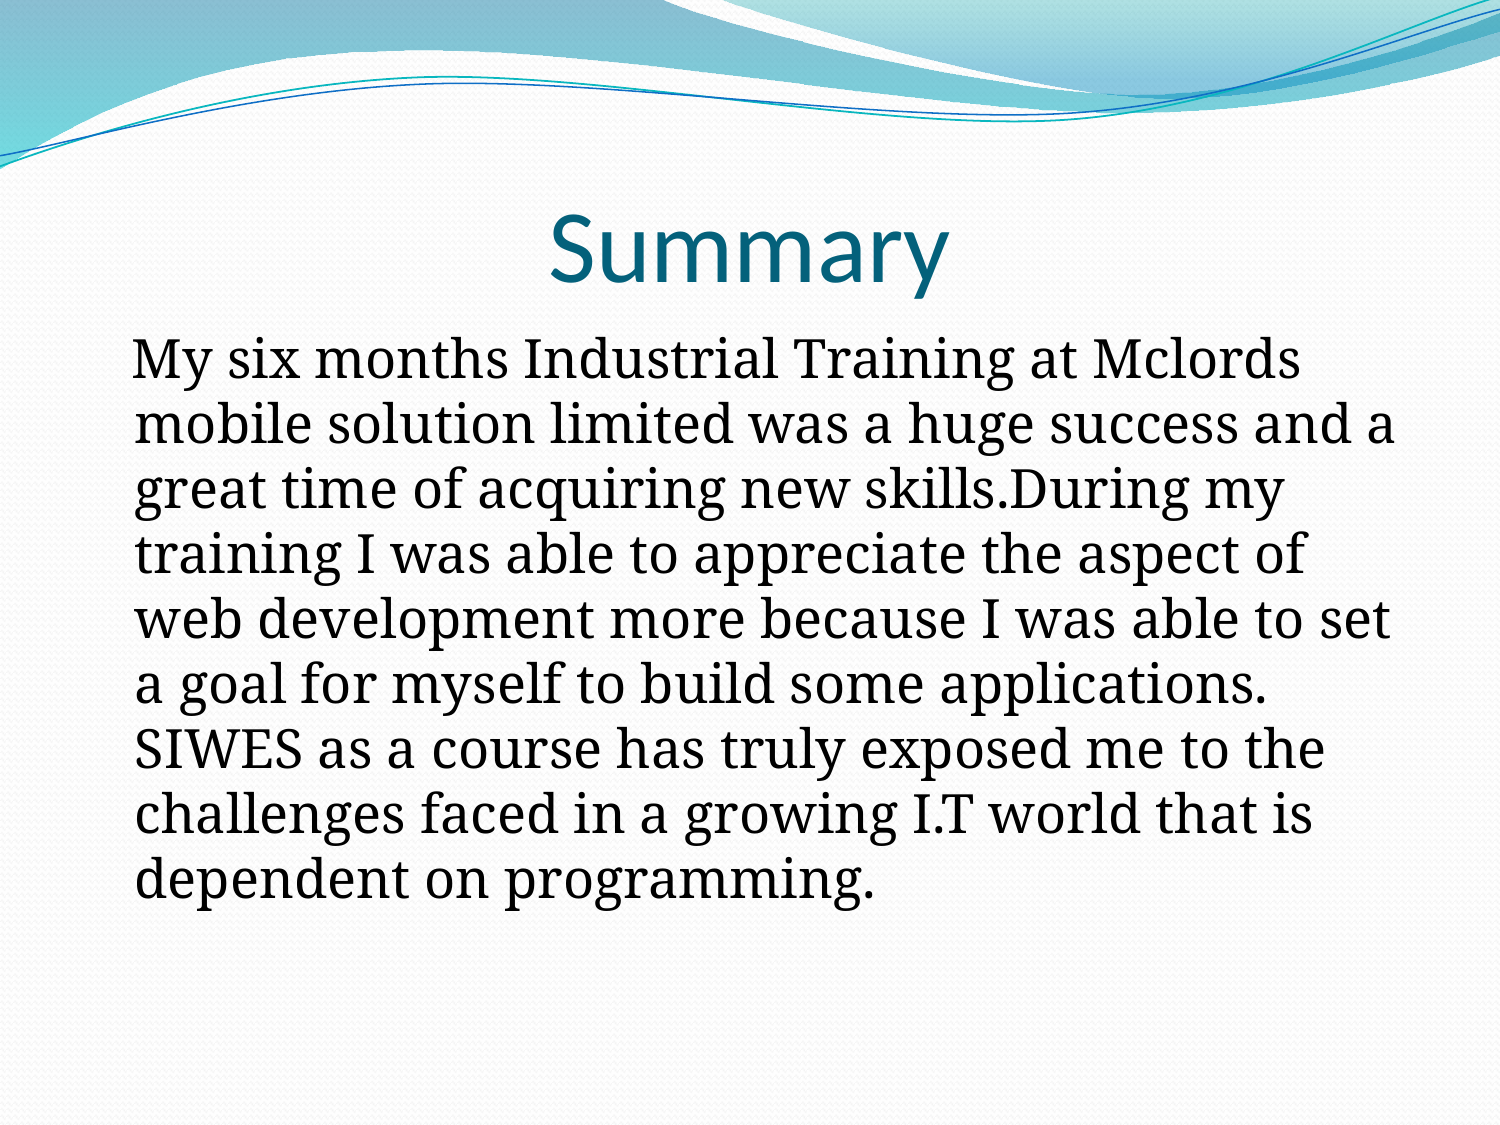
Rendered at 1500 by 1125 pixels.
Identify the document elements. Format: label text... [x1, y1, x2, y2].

title Summary [75, 115, 1425, 303]
list My six months Industrial Training at Mclords mobile solution limited was a huge success and a great time of acquiring new skills.During my training I was able to appreciate the aspect of web development more because I was able to set a goal for myself to build some applications. SIWES as a course has truly exposed me to the challenges faced in a growing I.T world that is dependent on programming. [75, 317, 1425, 1038]
